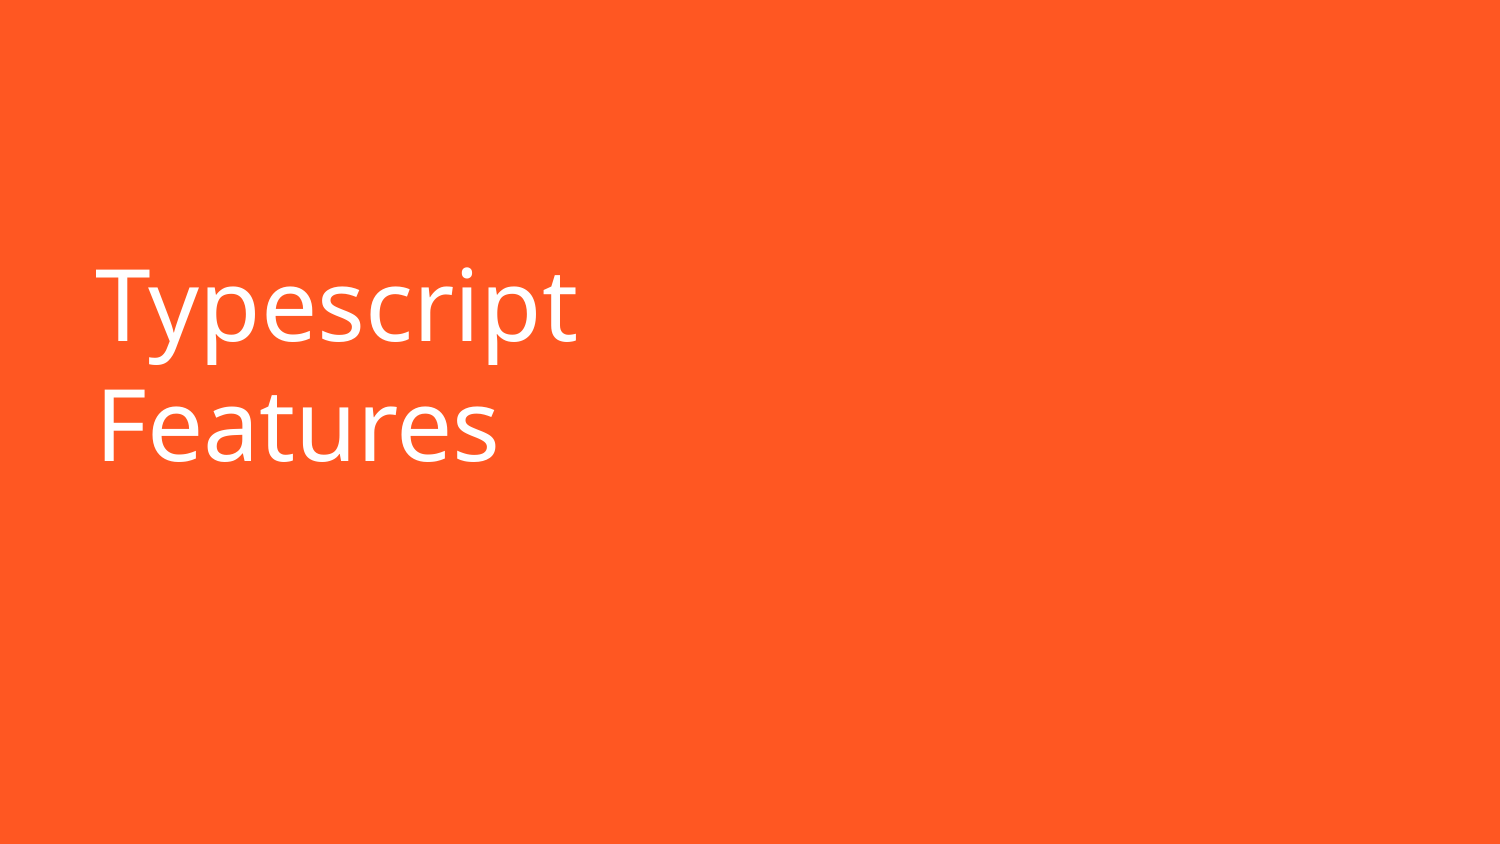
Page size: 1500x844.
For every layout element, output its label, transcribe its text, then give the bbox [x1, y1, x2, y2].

title Typescript Features [80, 86, 1013, 758]
